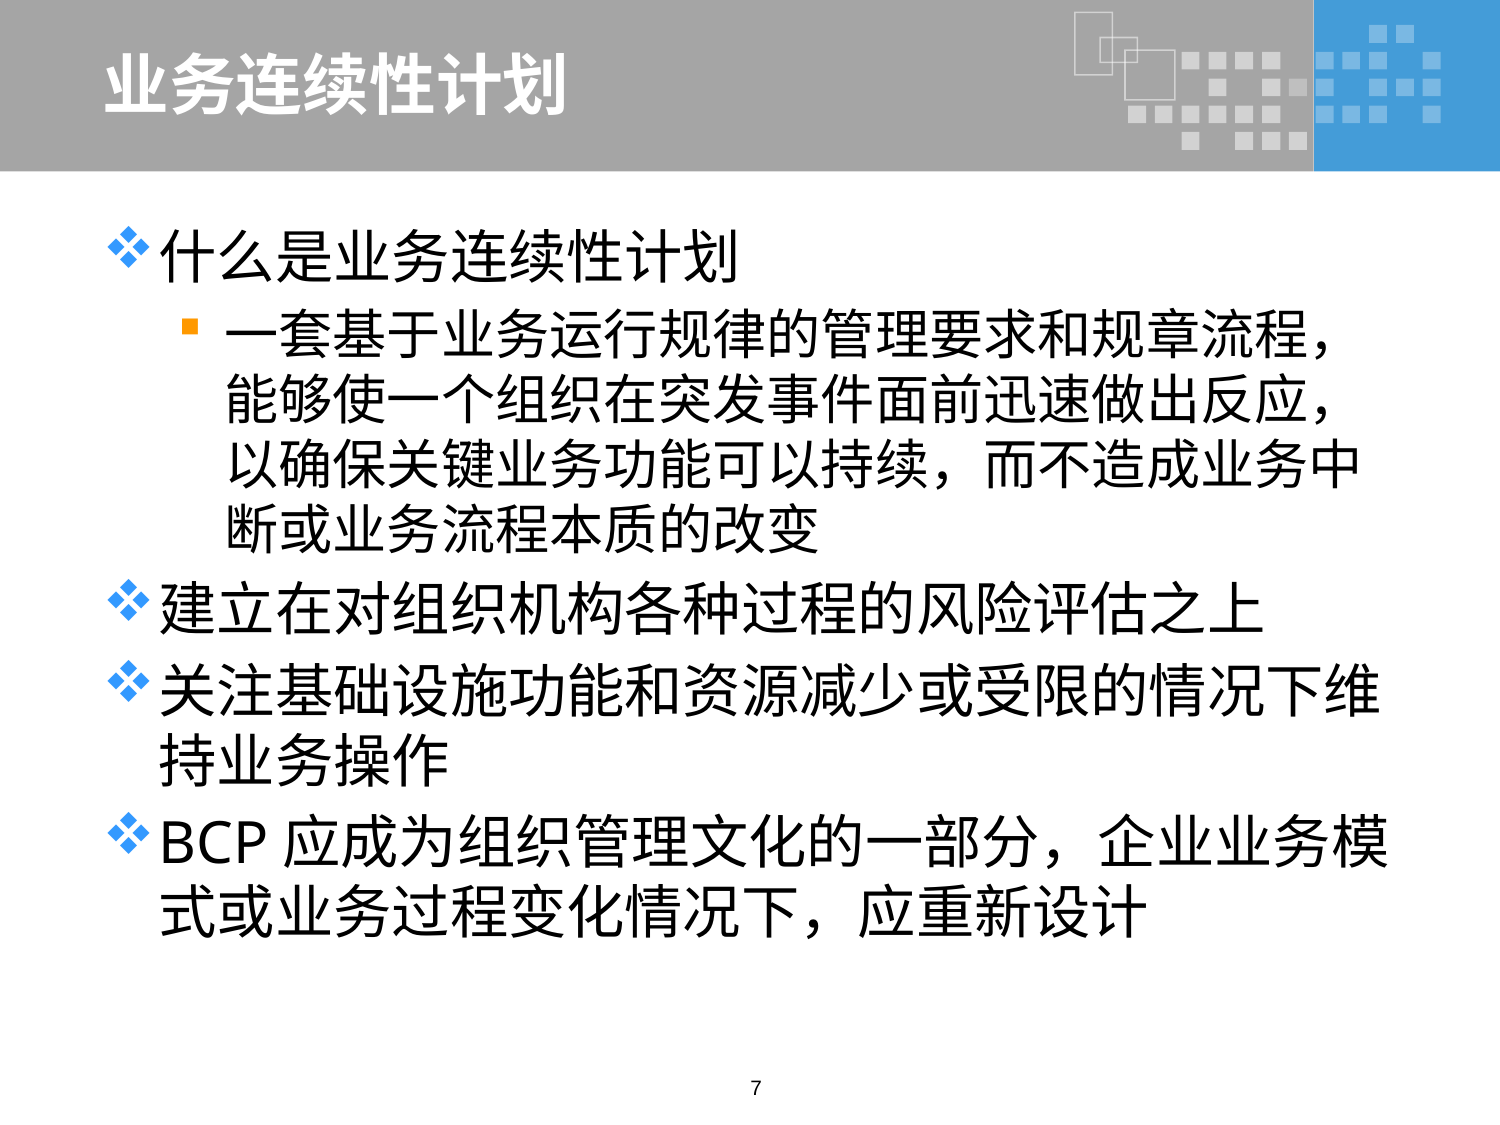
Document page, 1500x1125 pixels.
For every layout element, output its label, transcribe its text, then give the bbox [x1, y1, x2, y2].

list 什么是业务连续性计划 一套基于业务运行规律的管理要求和规章流程，能够使一个组织在突发事件面前迅速做出反应，以确保关键业务功能可以持续，而不造成业务中断或业务流程本质的改变 建立在对组织机构各种过程的风险评估之上 关注基础设施功能和资源减少或受限的情况下维持业务操作 BCP应成为组织管理文化的一部分，企业业务模式或业务过程变化情况下，应重新设计 [87, 212, 1432, 1050]
slide_number 7 [687, 1066, 826, 1111]
title 业务连续性计划 [87, 42, 1252, 123]
